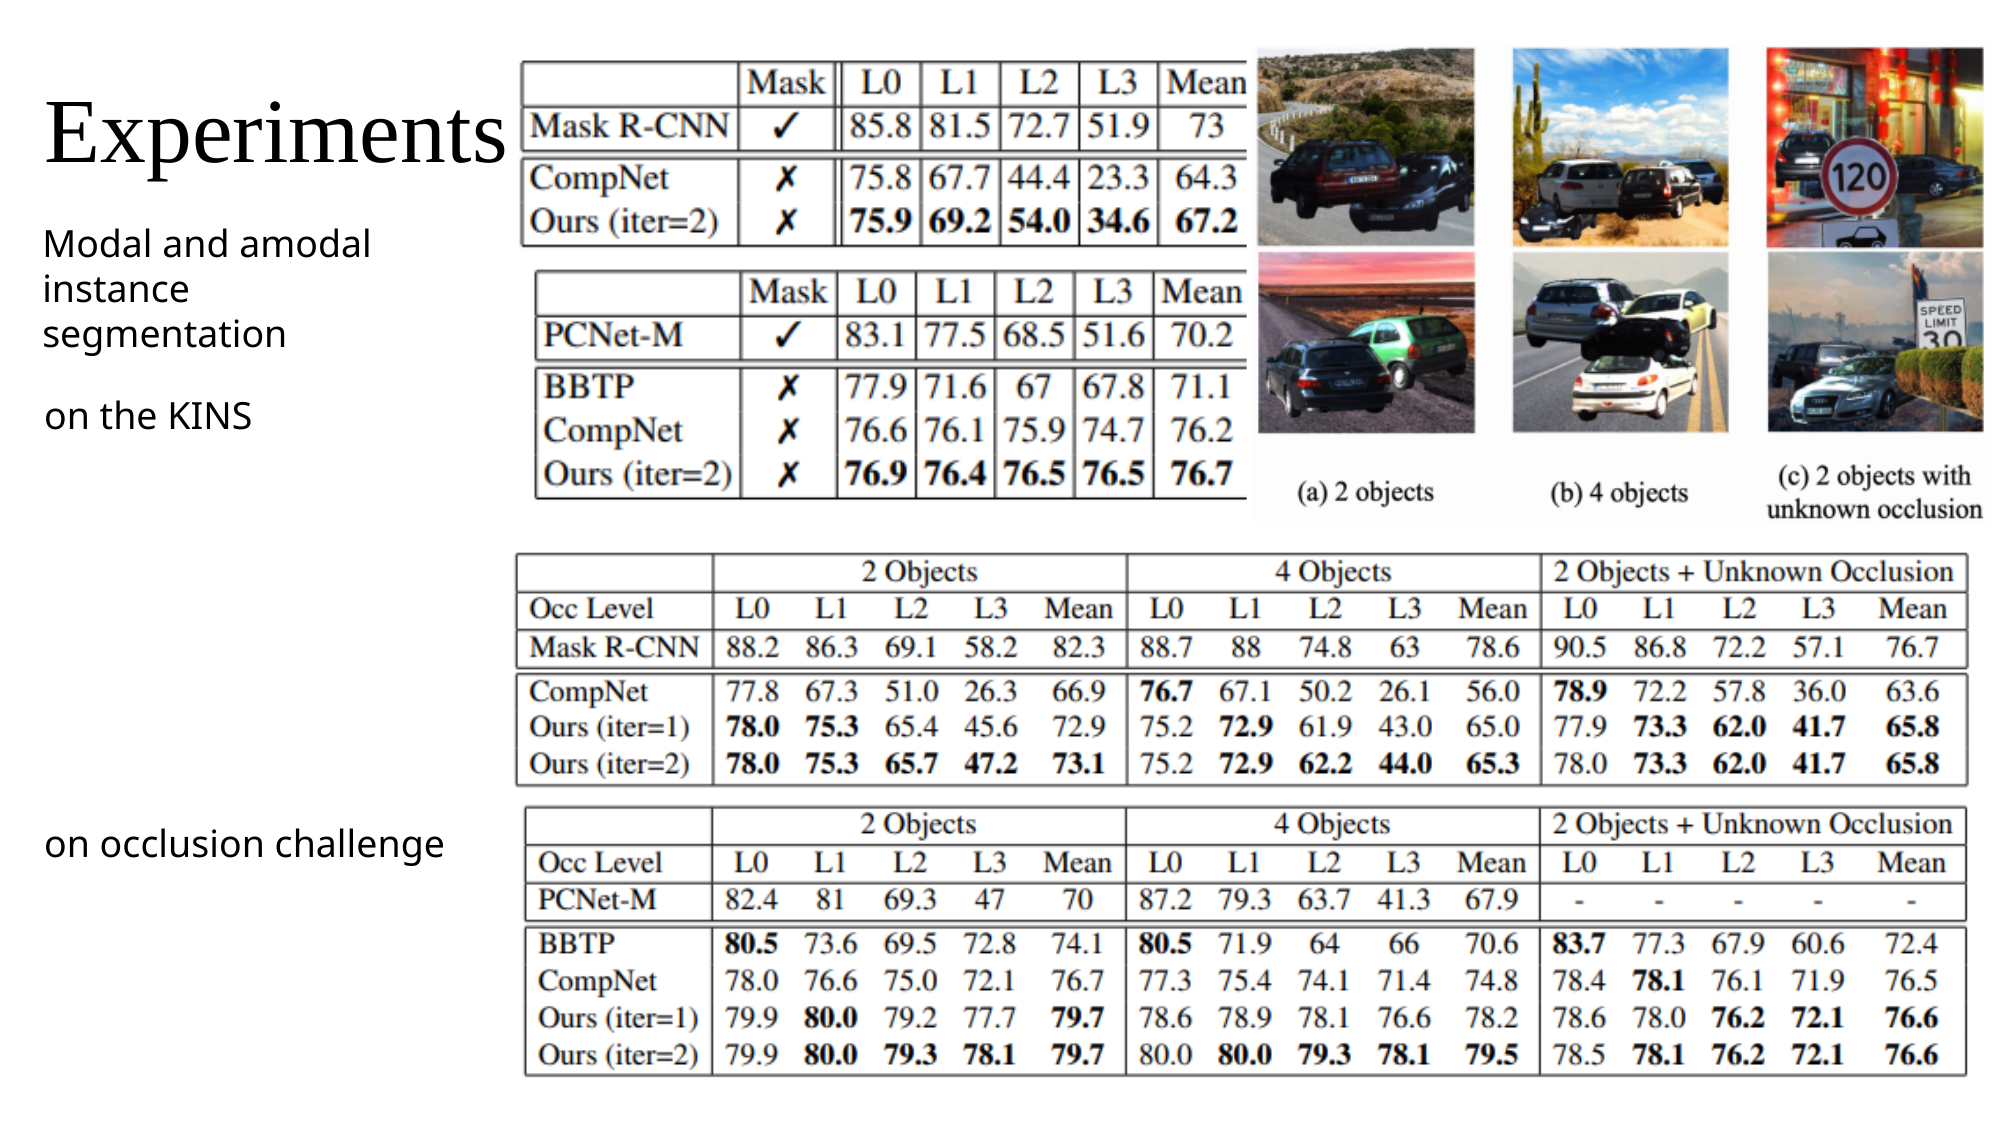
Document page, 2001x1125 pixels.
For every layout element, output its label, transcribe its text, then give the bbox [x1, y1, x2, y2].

picture [511, 548, 1985, 1079]
text_box Modal and amodal instance segmentation [27, 213, 437, 363]
text_box Experiments [29, 24, 911, 242]
text_box on occlusion challenge [29, 812, 486, 872]
picture [517, 28, 1995, 527]
text_box on the KINS [29, 384, 343, 445]
